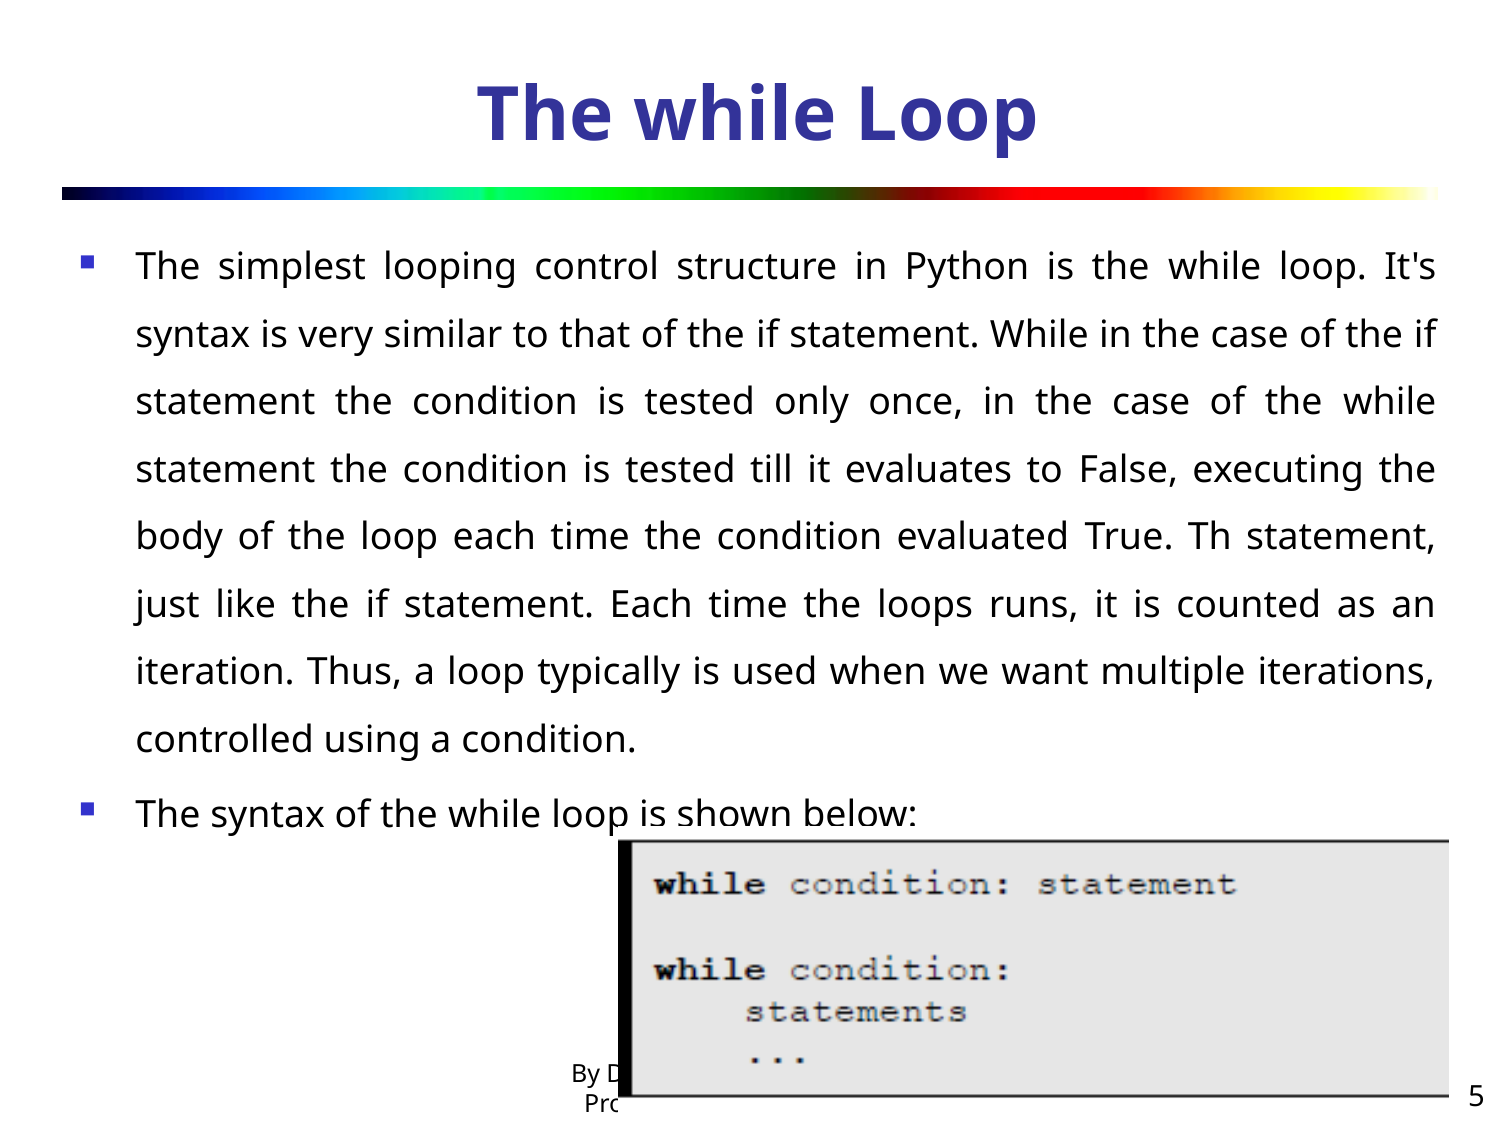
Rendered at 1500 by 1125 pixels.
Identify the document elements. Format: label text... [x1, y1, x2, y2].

list The simplest looping control structure in Python is the while loop. It's syntax is very similar to that of the if statement. While in the case of the if statement the condition is tested only once, in the case of the while statement the condition is tested till it evaluates to False, executing the body of the loop each time the condition evaluated True. Th statement, just like the if statement. Each time the loops runs, it is counted as an iteration. Thus, a loop typically is used when we want multiple iterations, controlled using a condition. The syntax of the while loop is shown below: [64, 212, 1452, 1050]
footer By Dr.Sirous Salehnasab - Assistant Professor of Medical Informatics [537, 1062, 613, 1125]
picture [382, 187, 1438, 200]
picture [618, 826, 1449, 1125]
slide_number 5 [1453, 1049, 1500, 1125]
title The while Loop [125, 37, 1391, 163]
picture [62, 187, 355, 200]
